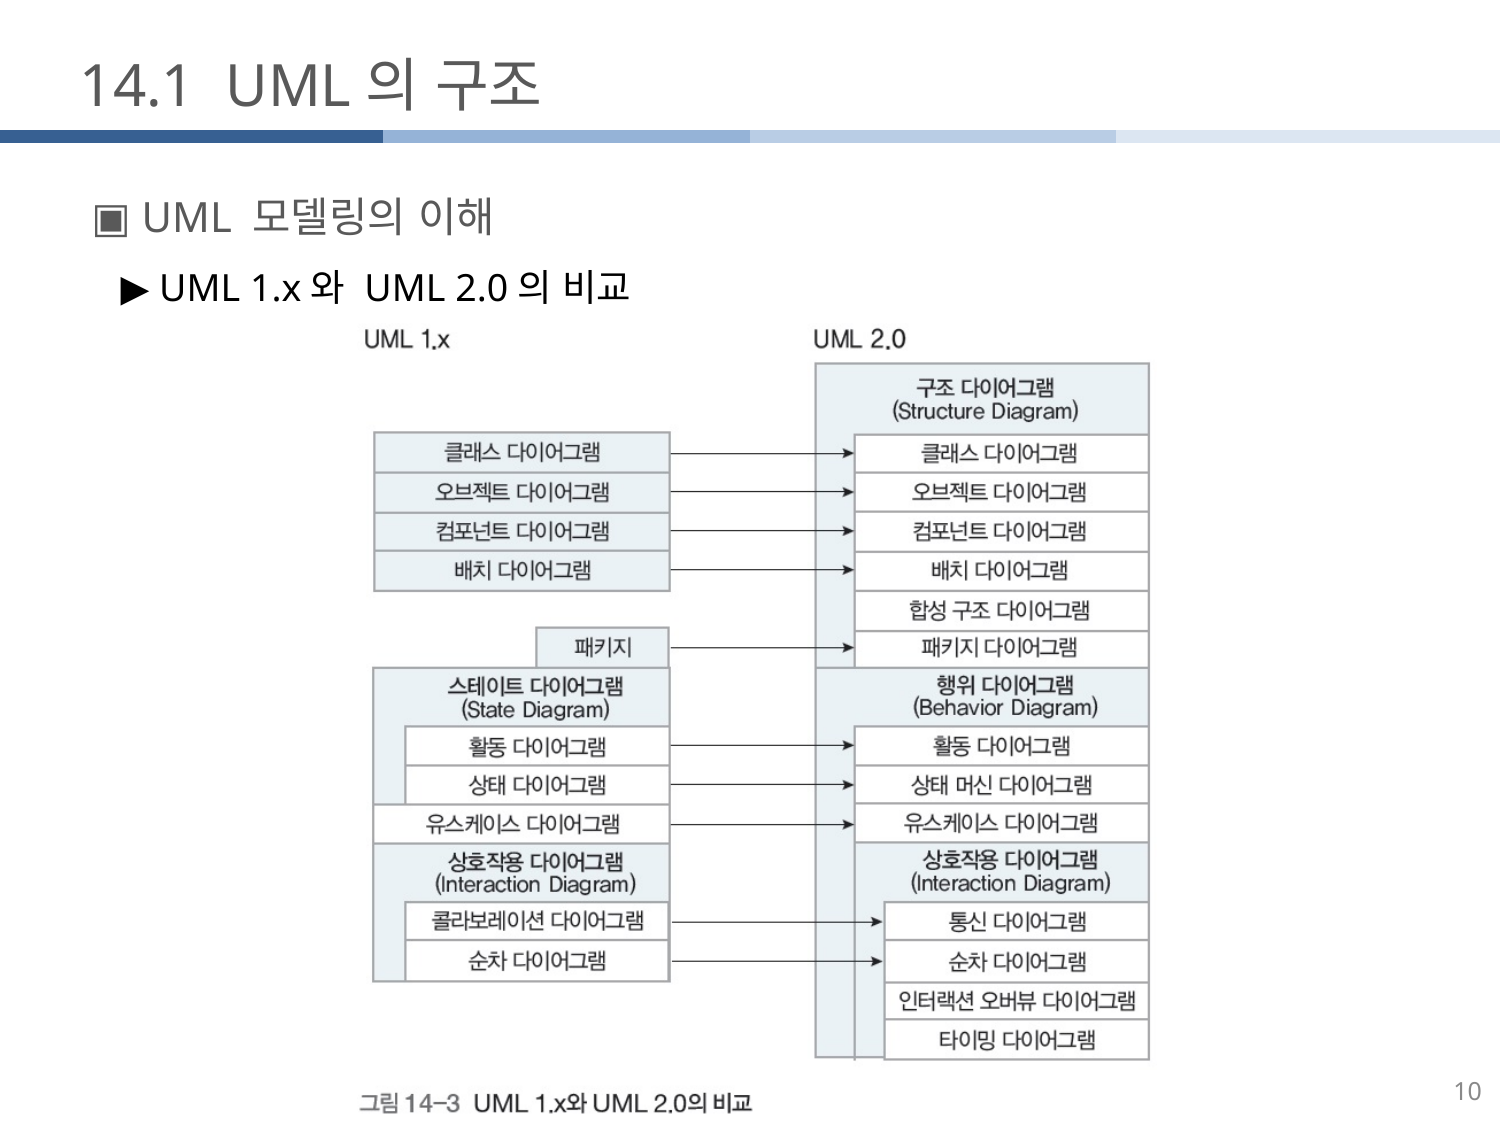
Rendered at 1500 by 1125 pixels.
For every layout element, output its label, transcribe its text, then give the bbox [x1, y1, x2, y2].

slide_number 10 [1406, 1068, 1497, 1123]
list ▣ UML 모델링의 이해 ▶ UML 1.x와 UML 2.0의 비교 [76, 158, 1282, 348]
picture [348, 305, 1157, 1125]
text_box 14.1 UML의 구조 [64, 26, 1235, 141]
